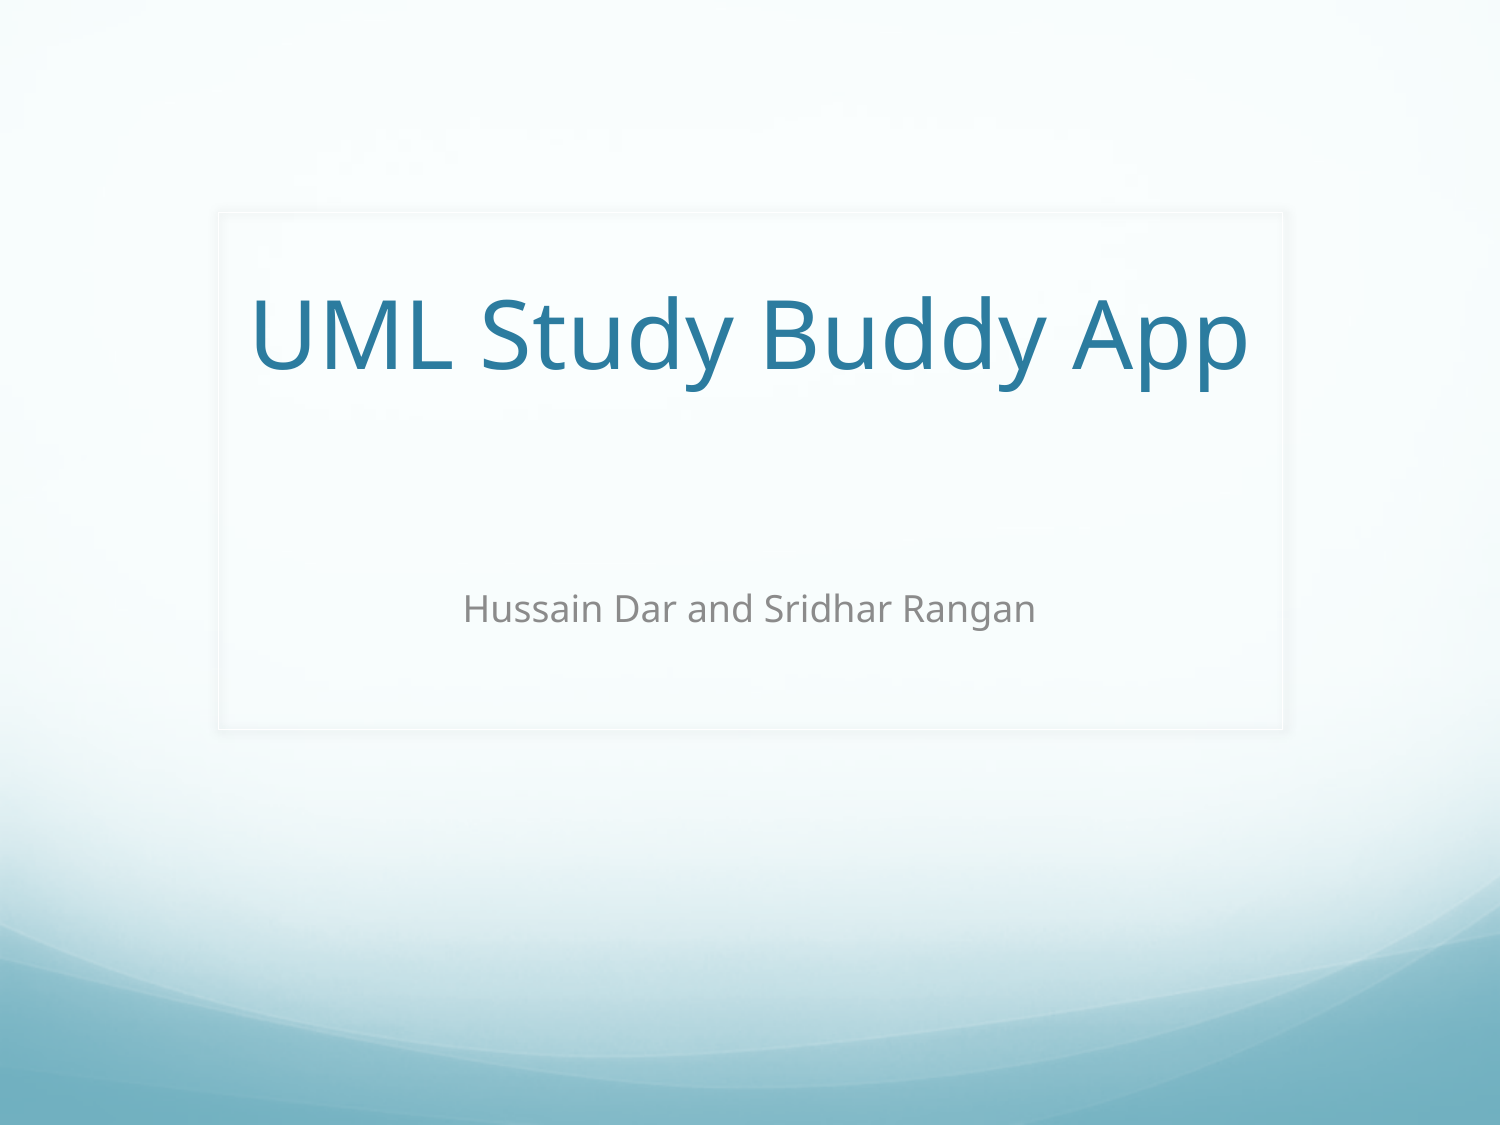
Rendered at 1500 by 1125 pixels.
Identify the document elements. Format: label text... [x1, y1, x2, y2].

subtitle Hussain Dar and Sridhar Rangan [217, 577, 1283, 729]
title UML Study Buddy App [217, 113, 1283, 397]
